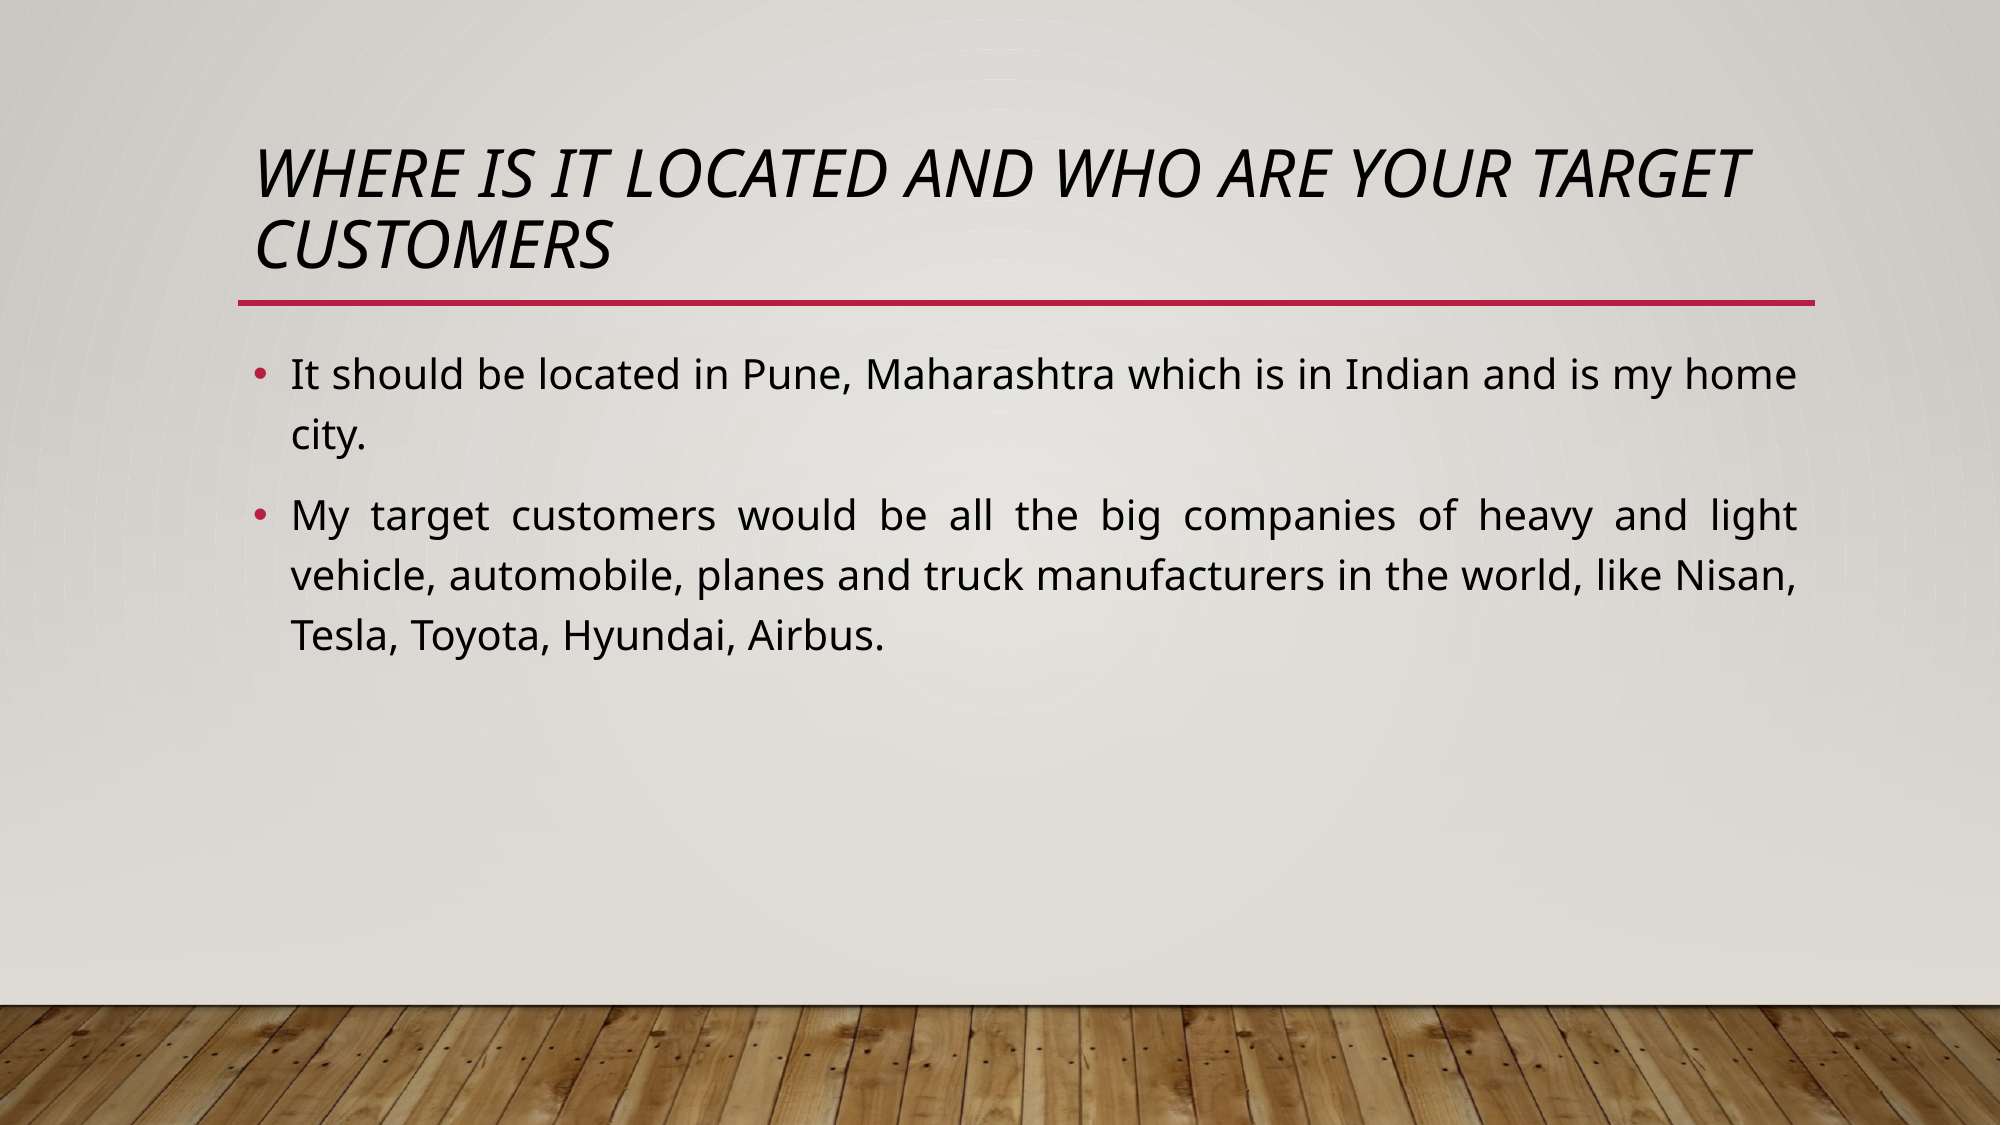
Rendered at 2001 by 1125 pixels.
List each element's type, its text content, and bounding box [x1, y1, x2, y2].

title Where is it located and who are your target customers [238, 131, 1814, 305]
picture [0, 1005, 2000, 1125]
list It should be located in Pune, Maharashtra which is in Indian and is my home city. My target customers would be all the big companies of heavy and light vehicle, automobile, planes and truck manufacturers in the world, like Nisan, Tesla, Toyota, Hyundai, Airbus. [238, 330, 1814, 897]
